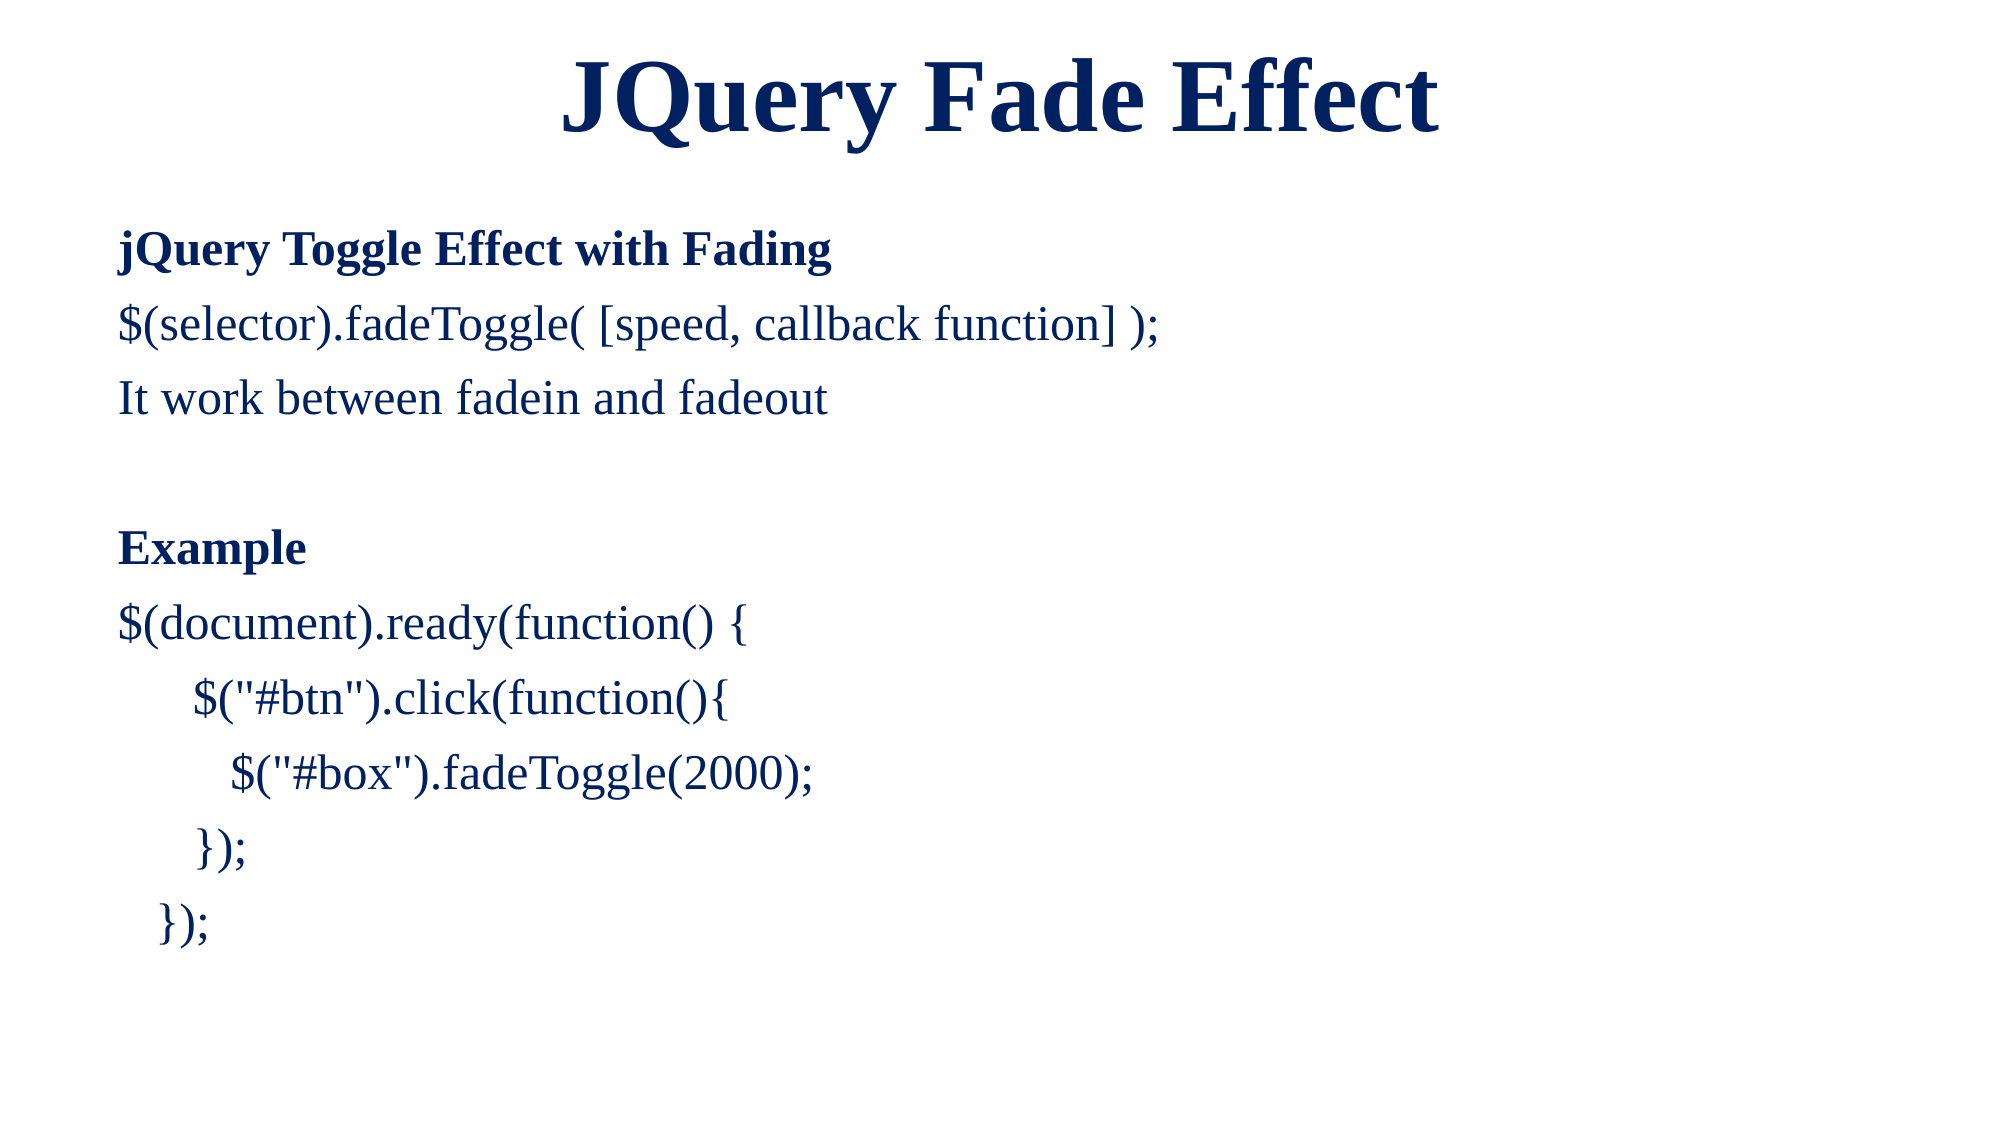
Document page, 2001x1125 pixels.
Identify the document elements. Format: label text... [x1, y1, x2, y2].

subtitle jQuery Toggle Effect with Fading $(selector).fadeToggle( [speed, callback function] ); It work between fadein and fadeout Example $(document).ready(function() { $("#btn").click(function(){ $("#box").fadeToggle(2000); }); }); [102, 214, 1883, 1033]
title JQuery Fade Effect [249, 31, 1750, 162]
